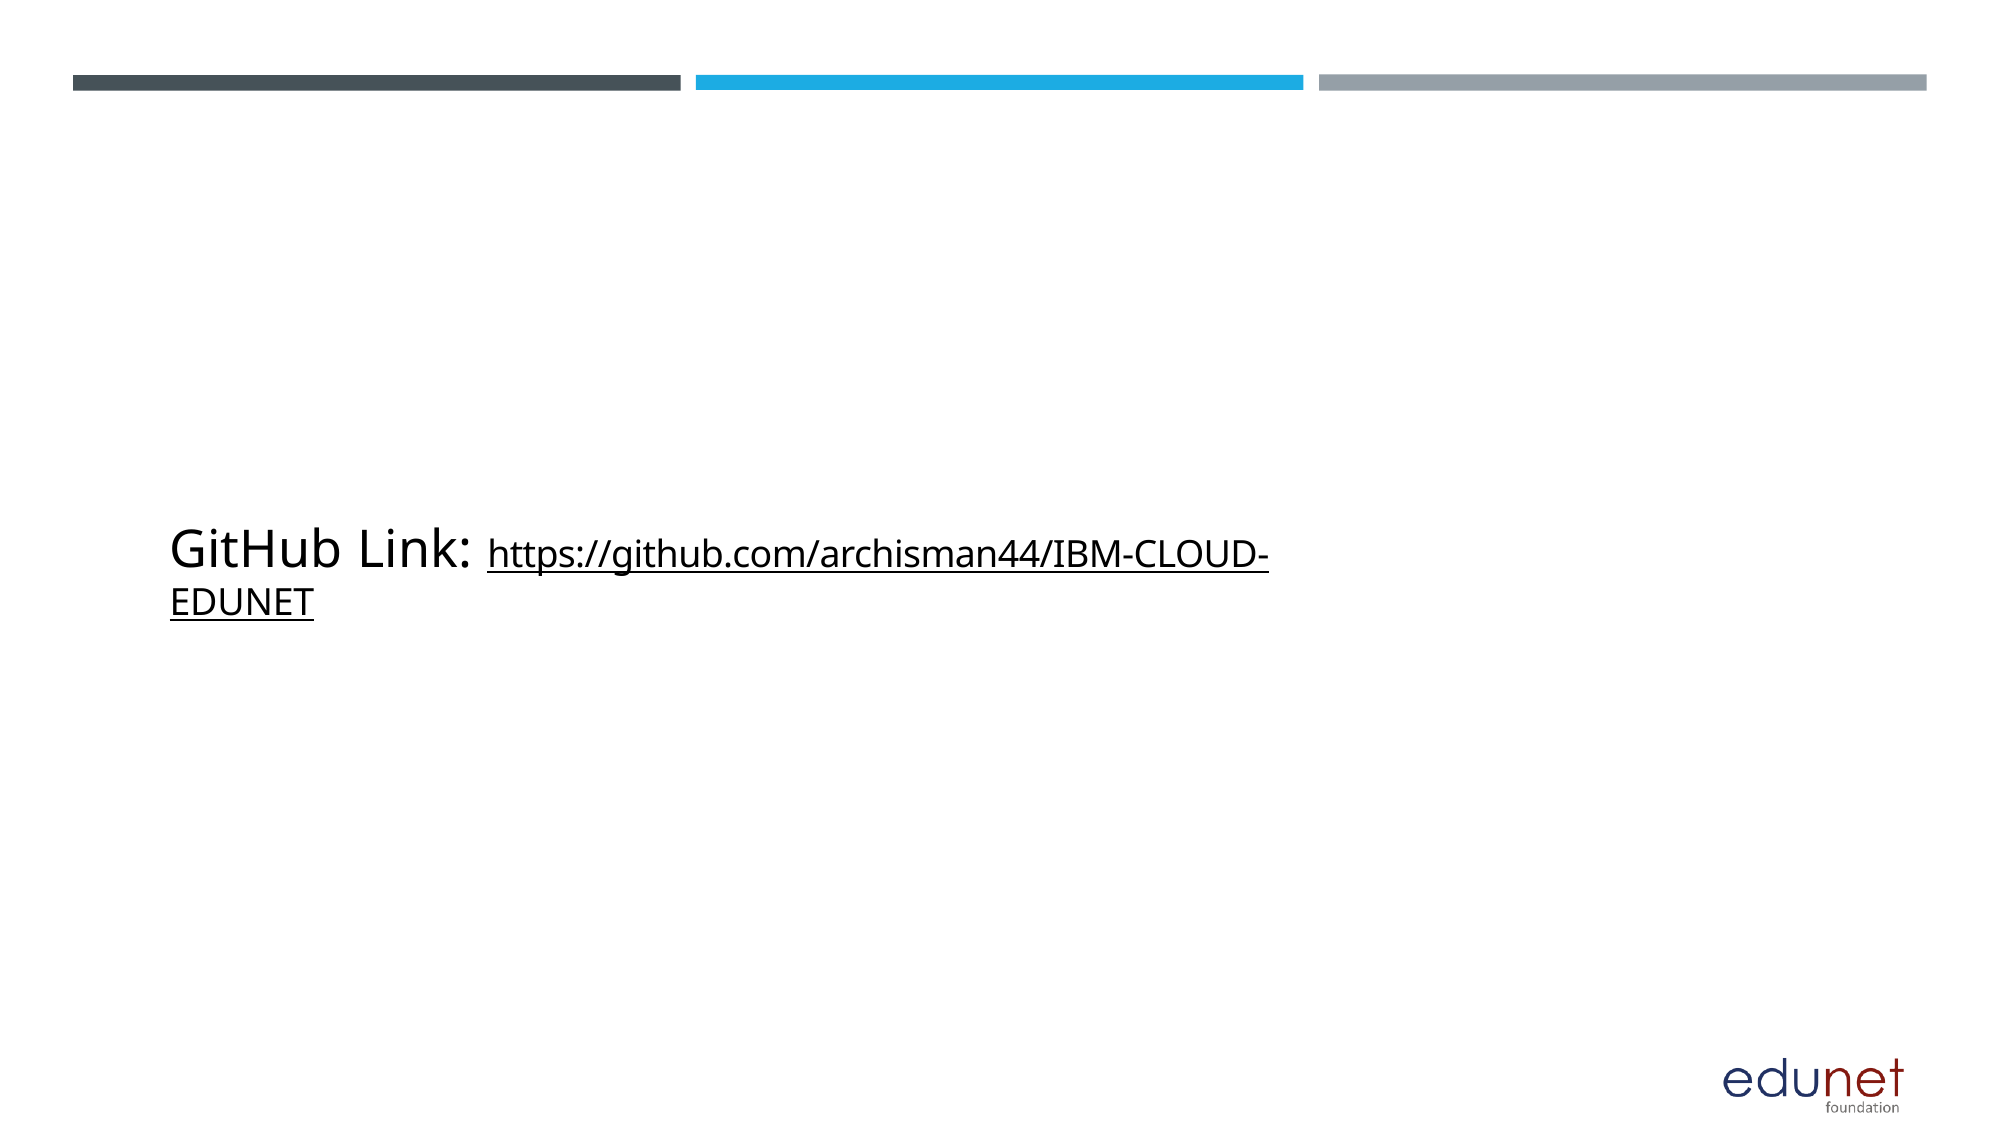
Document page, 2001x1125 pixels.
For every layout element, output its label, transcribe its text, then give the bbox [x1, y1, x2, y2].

picture [1723, 1057, 1904, 1113]
title GitHub Link: https://github.com/archisman44/IBM-CLOUD-EDUNET [167, 513, 1321, 704]
